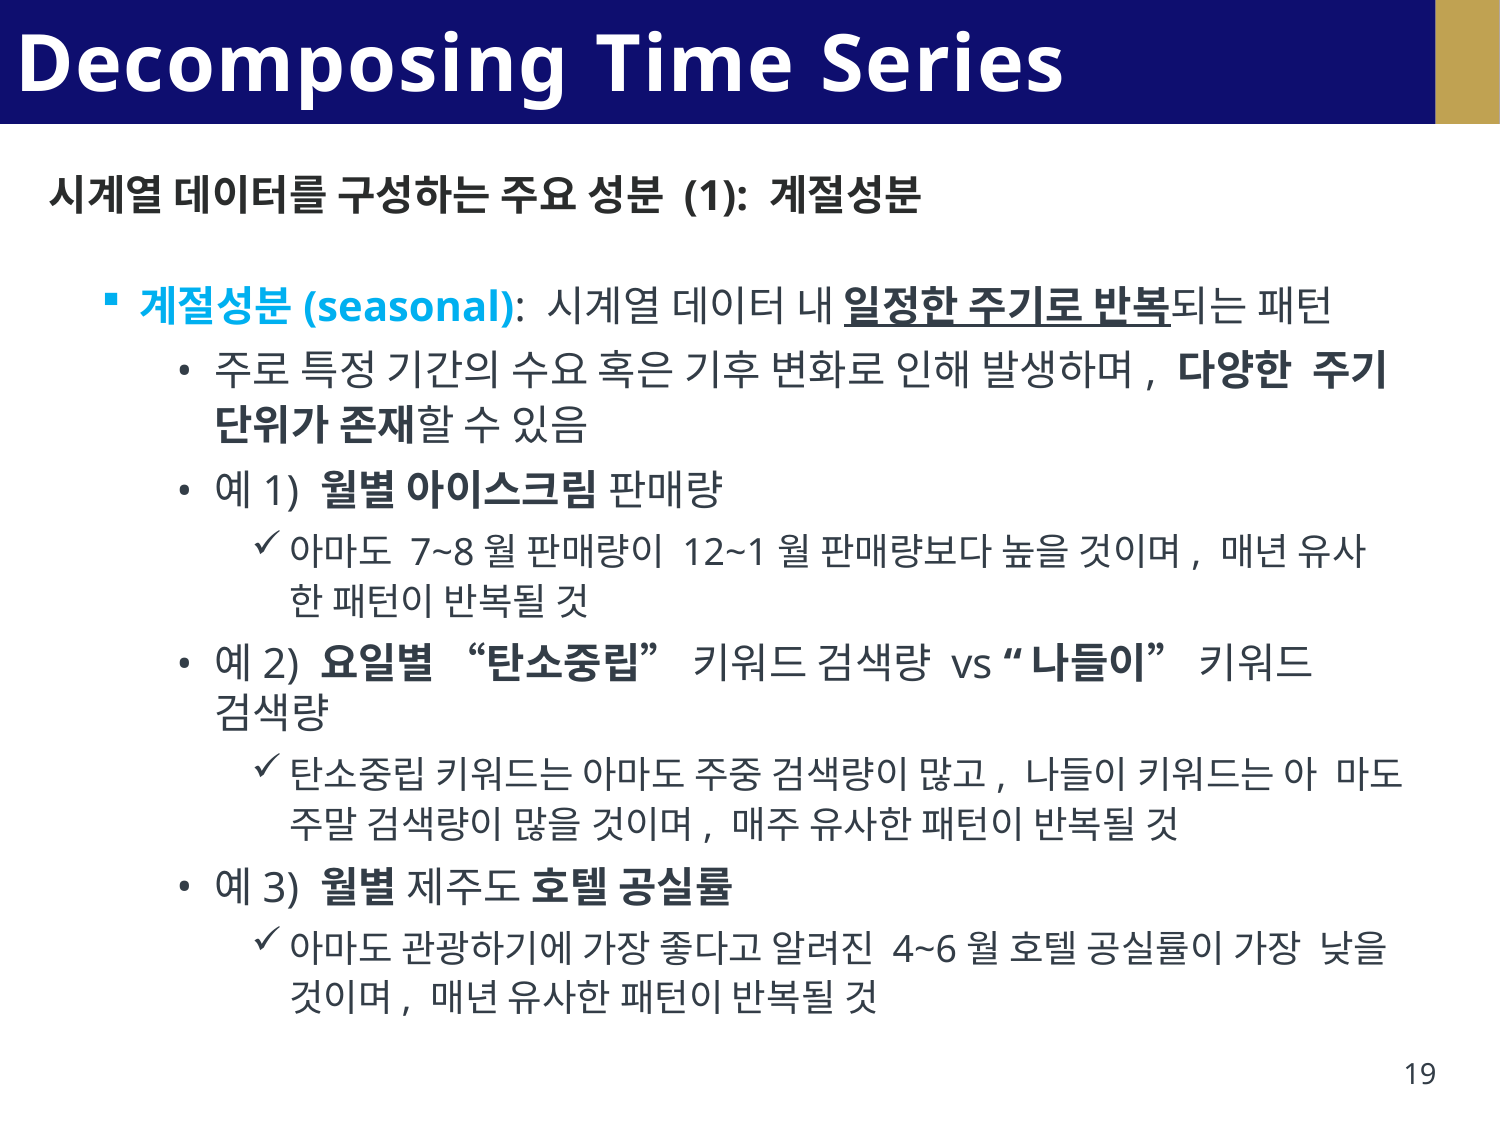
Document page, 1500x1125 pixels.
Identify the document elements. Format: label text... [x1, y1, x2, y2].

slide_number 19 [1397, 1050, 1442, 1125]
title Decomposing Time Series Data [12, 10, 1254, 203]
text_box 시계열 데이터를 구성하는 주요 성분 (1): 계절성분 계절성분(seasonal): 시계열 데이터 내 일정한 주기로 반복되는 패턴 주로 특정 기간의 수요 혹은 기후 변화로 인해 발생하며, 다양한 주기 단위가 존재할 수 있음 예1) 월별 아이스크림 판매량 아마도 7~8월 판매량이 12~1월 판매량보다 높을 것이며, 매년 유사 한 패턴이 반복될 것 예2) 요일별 “탄소중립” 키워드 검색량 vs “나들이” 키워드 검색량 탄소중립 키워드는 아마도 주중 검색량이 많고, 나들이 키워드는 아 마도 주말 검색량이 많을 것이며, 매주 유사한 패턴이 반복될 것 예3) 월별 제주도 호텔 공실률 아마도 관광하기에 가장 좋다고 알려진 4~6월 호텔 공실률이 가장 낮을 것이며, 매년 유사한 패턴이 반복될 것 [46, 166, 1445, 1019]
